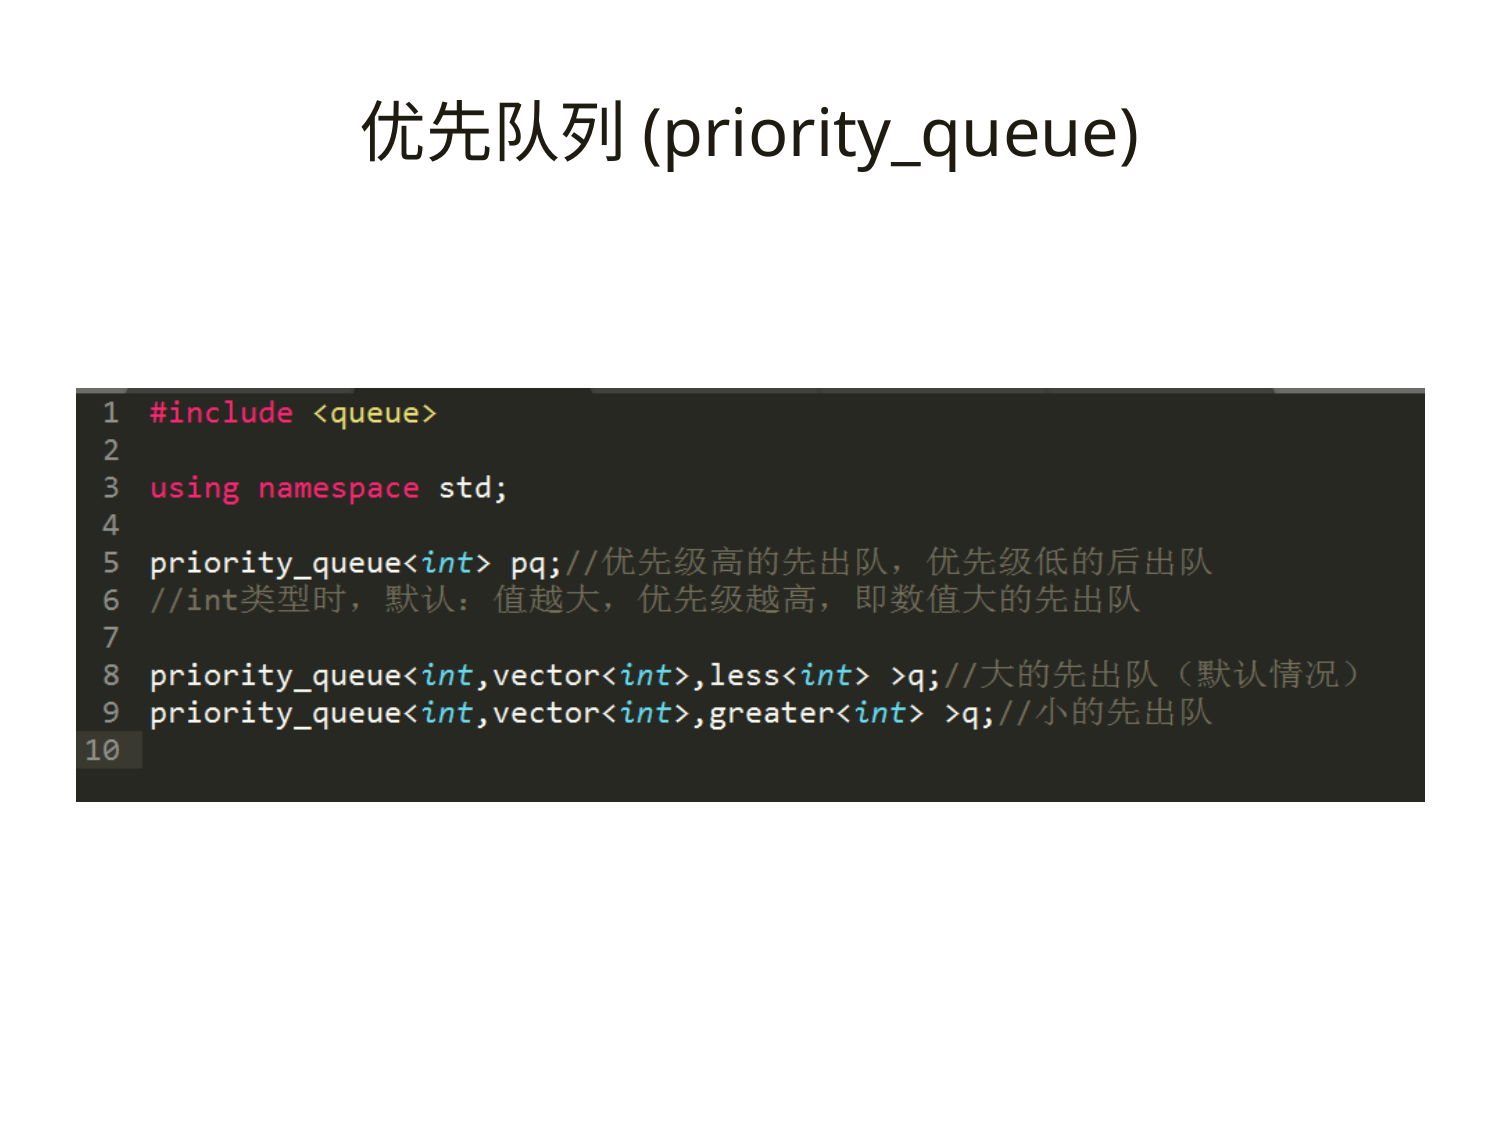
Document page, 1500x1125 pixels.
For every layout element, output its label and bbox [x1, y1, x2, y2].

list [76, 388, 1425, 802]
title [75, 69, 1424, 201]
